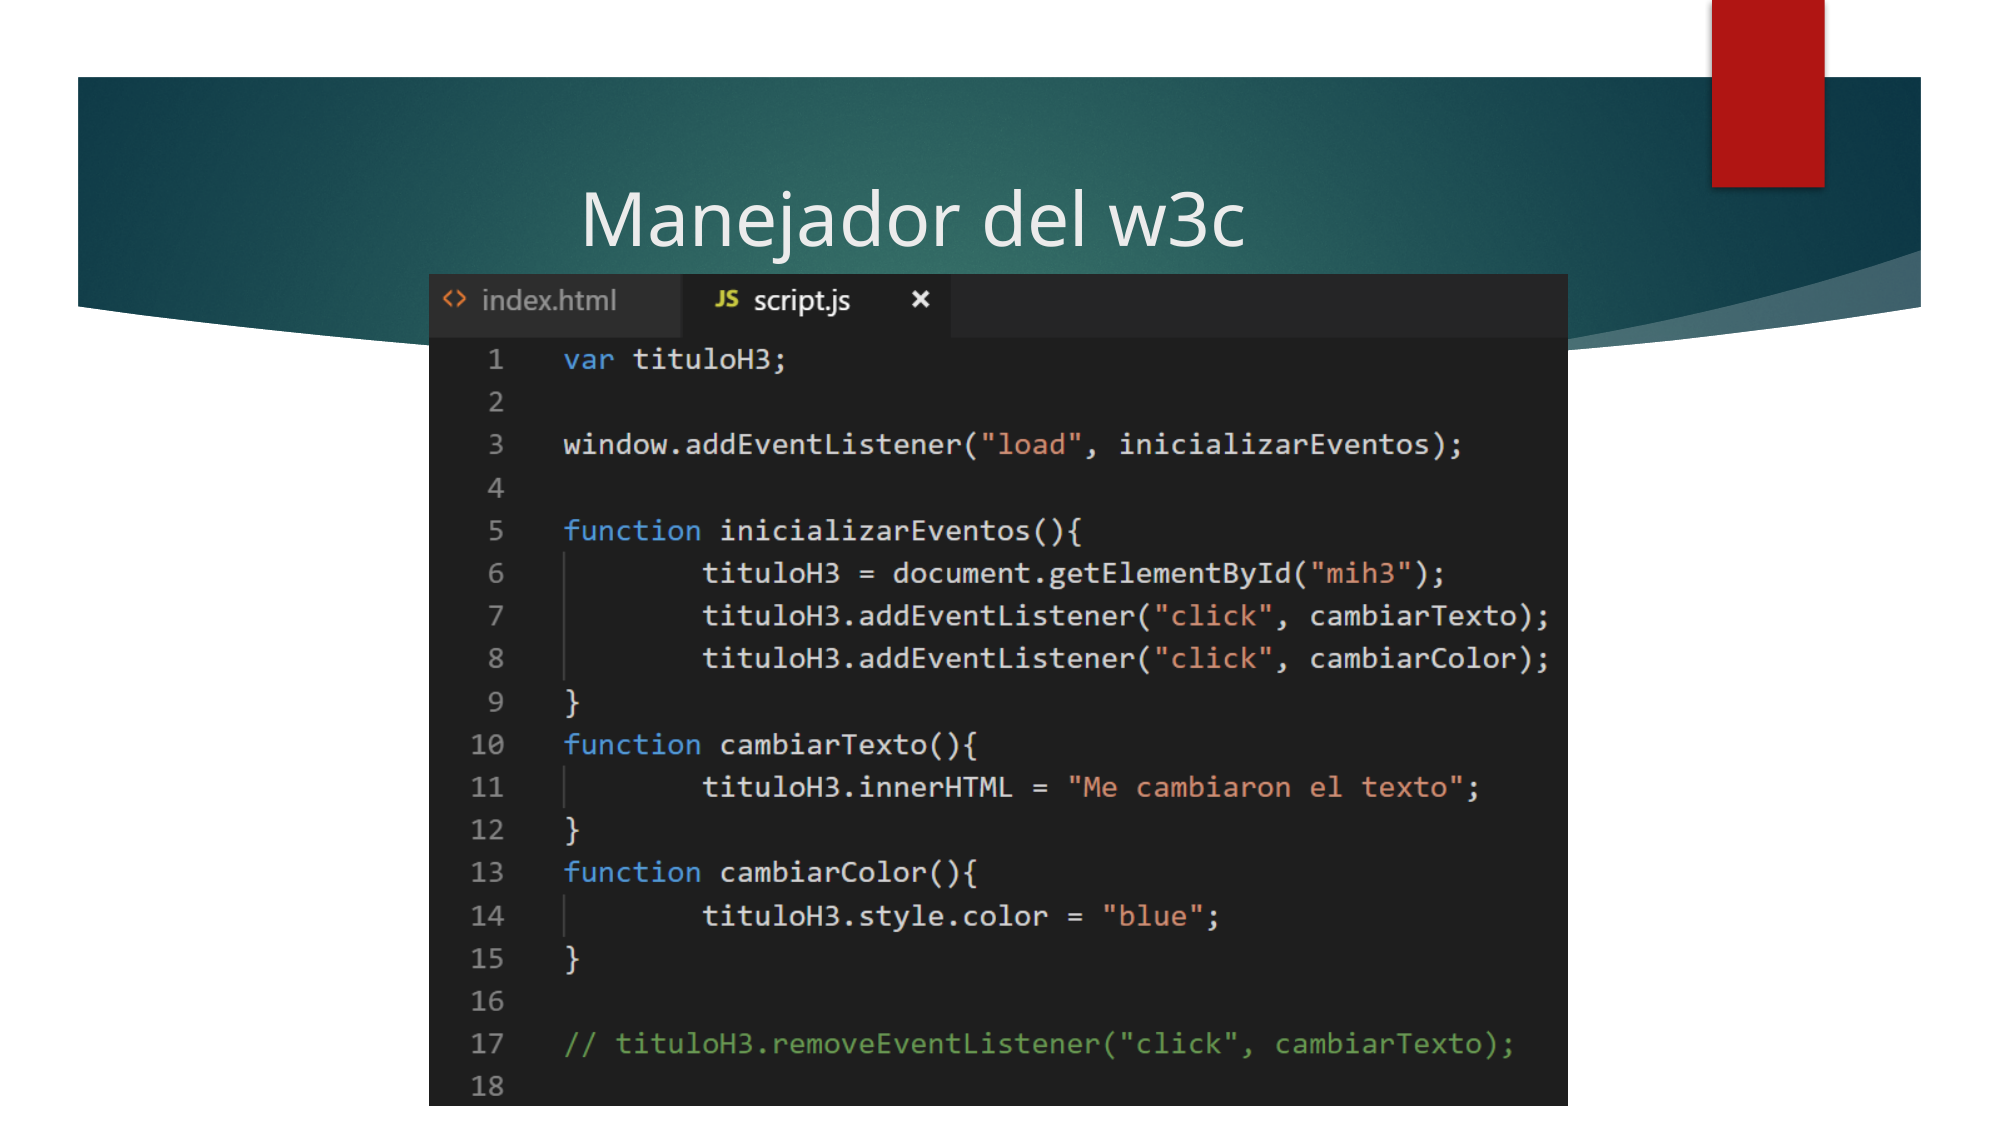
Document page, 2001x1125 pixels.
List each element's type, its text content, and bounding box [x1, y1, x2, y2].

title Manejador del w3c [188, 158, 1637, 275]
picture [79, 78, 1920, 1107]
